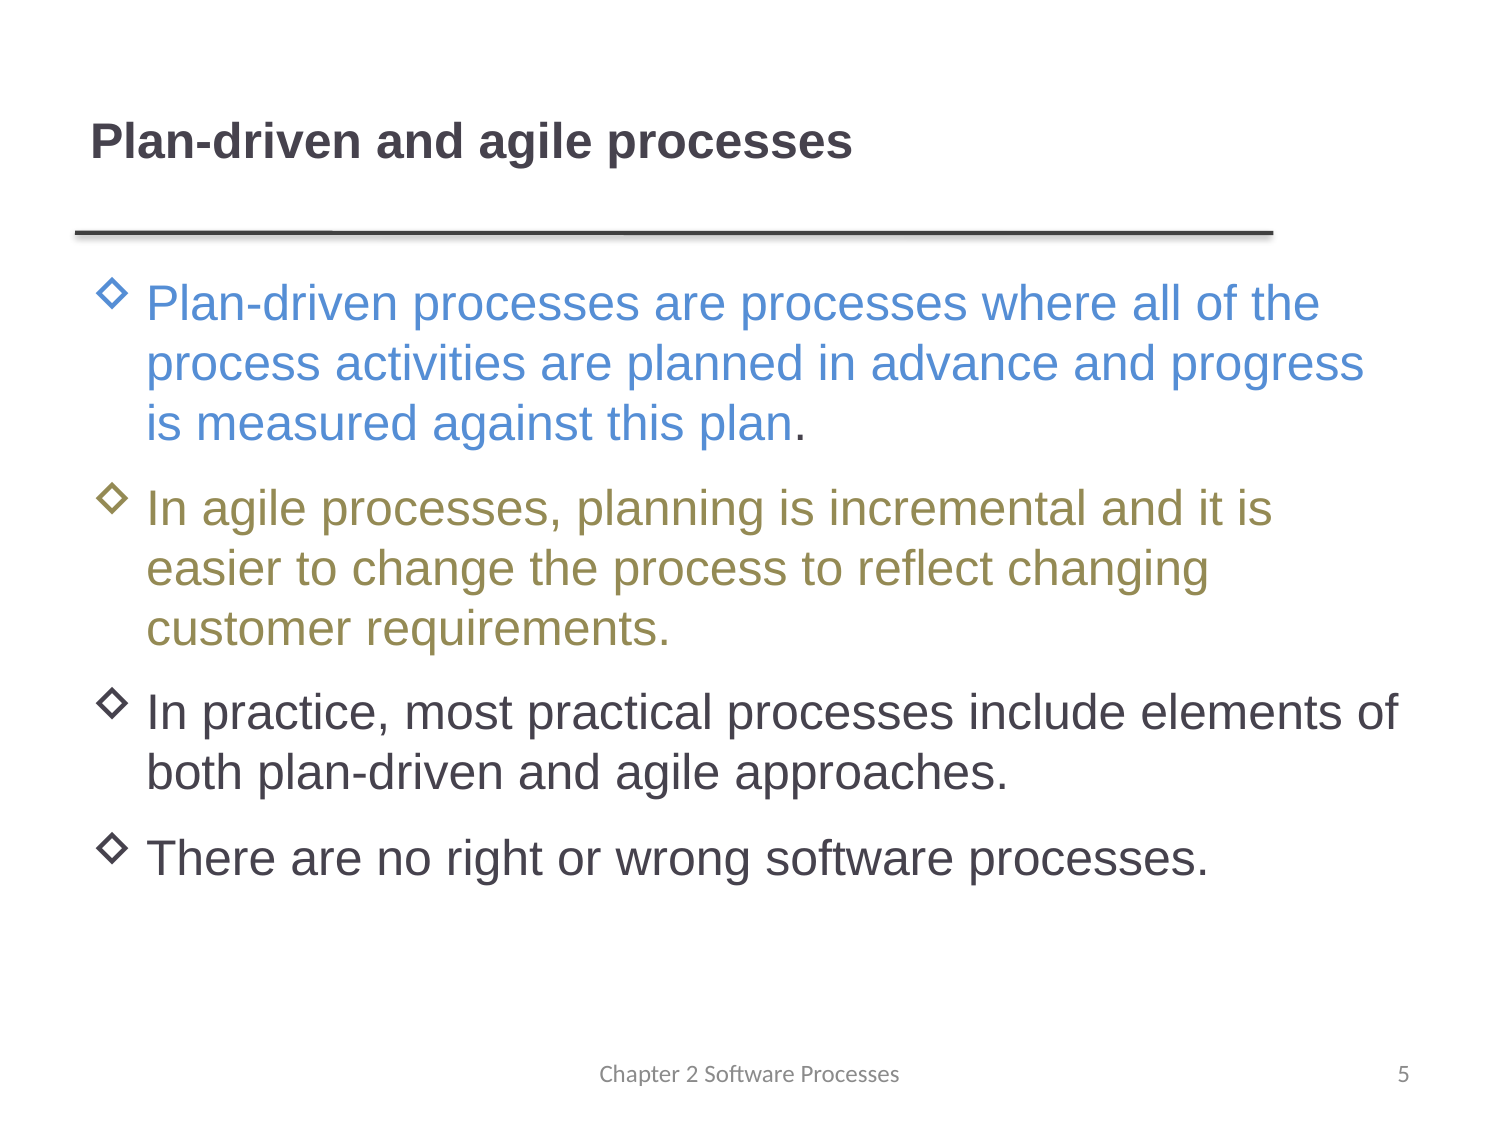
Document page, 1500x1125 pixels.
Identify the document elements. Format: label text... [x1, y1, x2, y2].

slide_number 5 [1074, 1042, 1425, 1103]
footer Chapter 2 Software Processes [512, 1042, 988, 1103]
list Plan-driven processes are processes where all of the process activities are planned in advance and progress is measured against this plan. In agile processes, planning is incremental and it is easier to change the process to reflect changing customer requirements. In practice, most practical processes include elements of both plan-driven and agile approaches. There are no right or wrong software processes. [75, 262, 1425, 1005]
title Plan-driven and agile processes [74, 44, 1272, 233]
